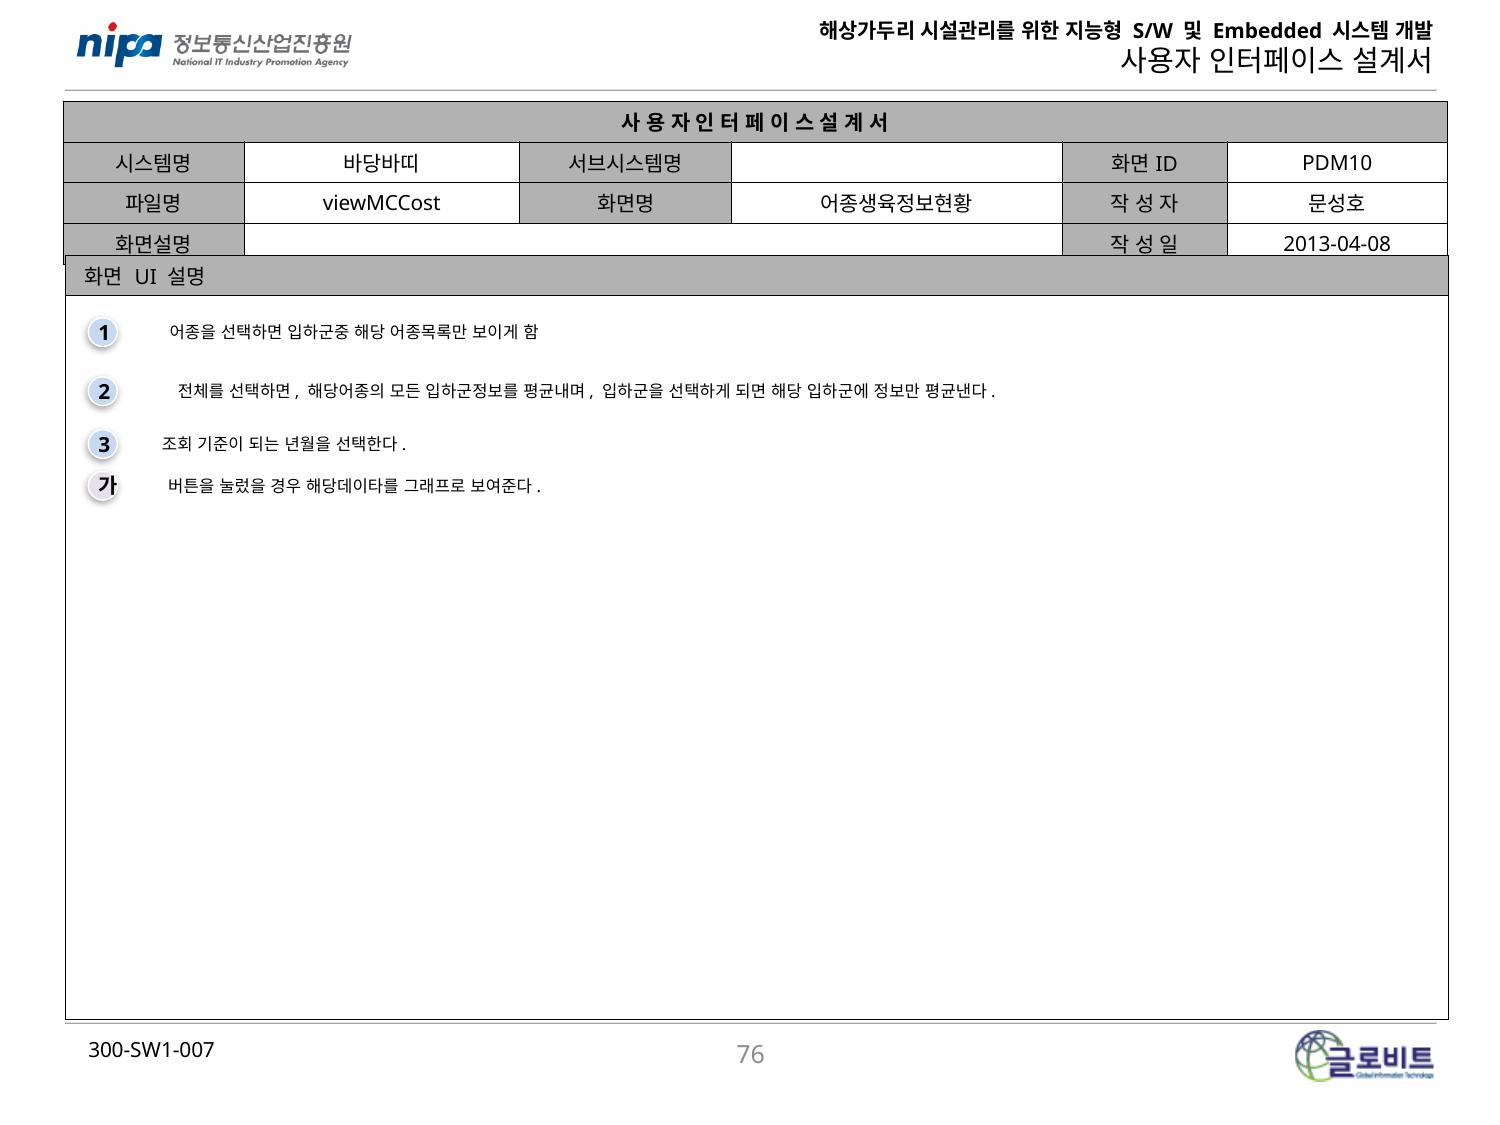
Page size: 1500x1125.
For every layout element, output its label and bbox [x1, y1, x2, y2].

table_cell [732, 143, 1062, 182]
table_cell [66, 296, 1448, 1019]
table_cell [1228, 143, 1447, 182]
text_box [87, 467, 573, 504]
picture [1294, 1030, 1437, 1082]
table_cell [245, 183, 519, 223]
text_box [88, 373, 1037, 409]
table_cell [1228, 183, 1447, 223]
text_box [87, 314, 572, 350]
text_box [88, 425, 432, 462]
table_header [64, 102, 1447, 142]
table_header [66, 256, 1448, 295]
table_cell [520, 183, 731, 223]
table_cell [64, 224, 244, 255]
table_cell [245, 224, 1062, 255]
table_cell [1063, 183, 1227, 223]
table_cell [1063, 224, 1227, 255]
picture [64, 22, 365, 73]
table_cell [64, 183, 244, 223]
table_cell [64, 143, 244, 182]
table_cell [520, 143, 731, 182]
table_cell [732, 183, 1062, 223]
table_cell [1063, 143, 1227, 182]
table_cell [1228, 224, 1447, 255]
table_cell [245, 143, 519, 182]
